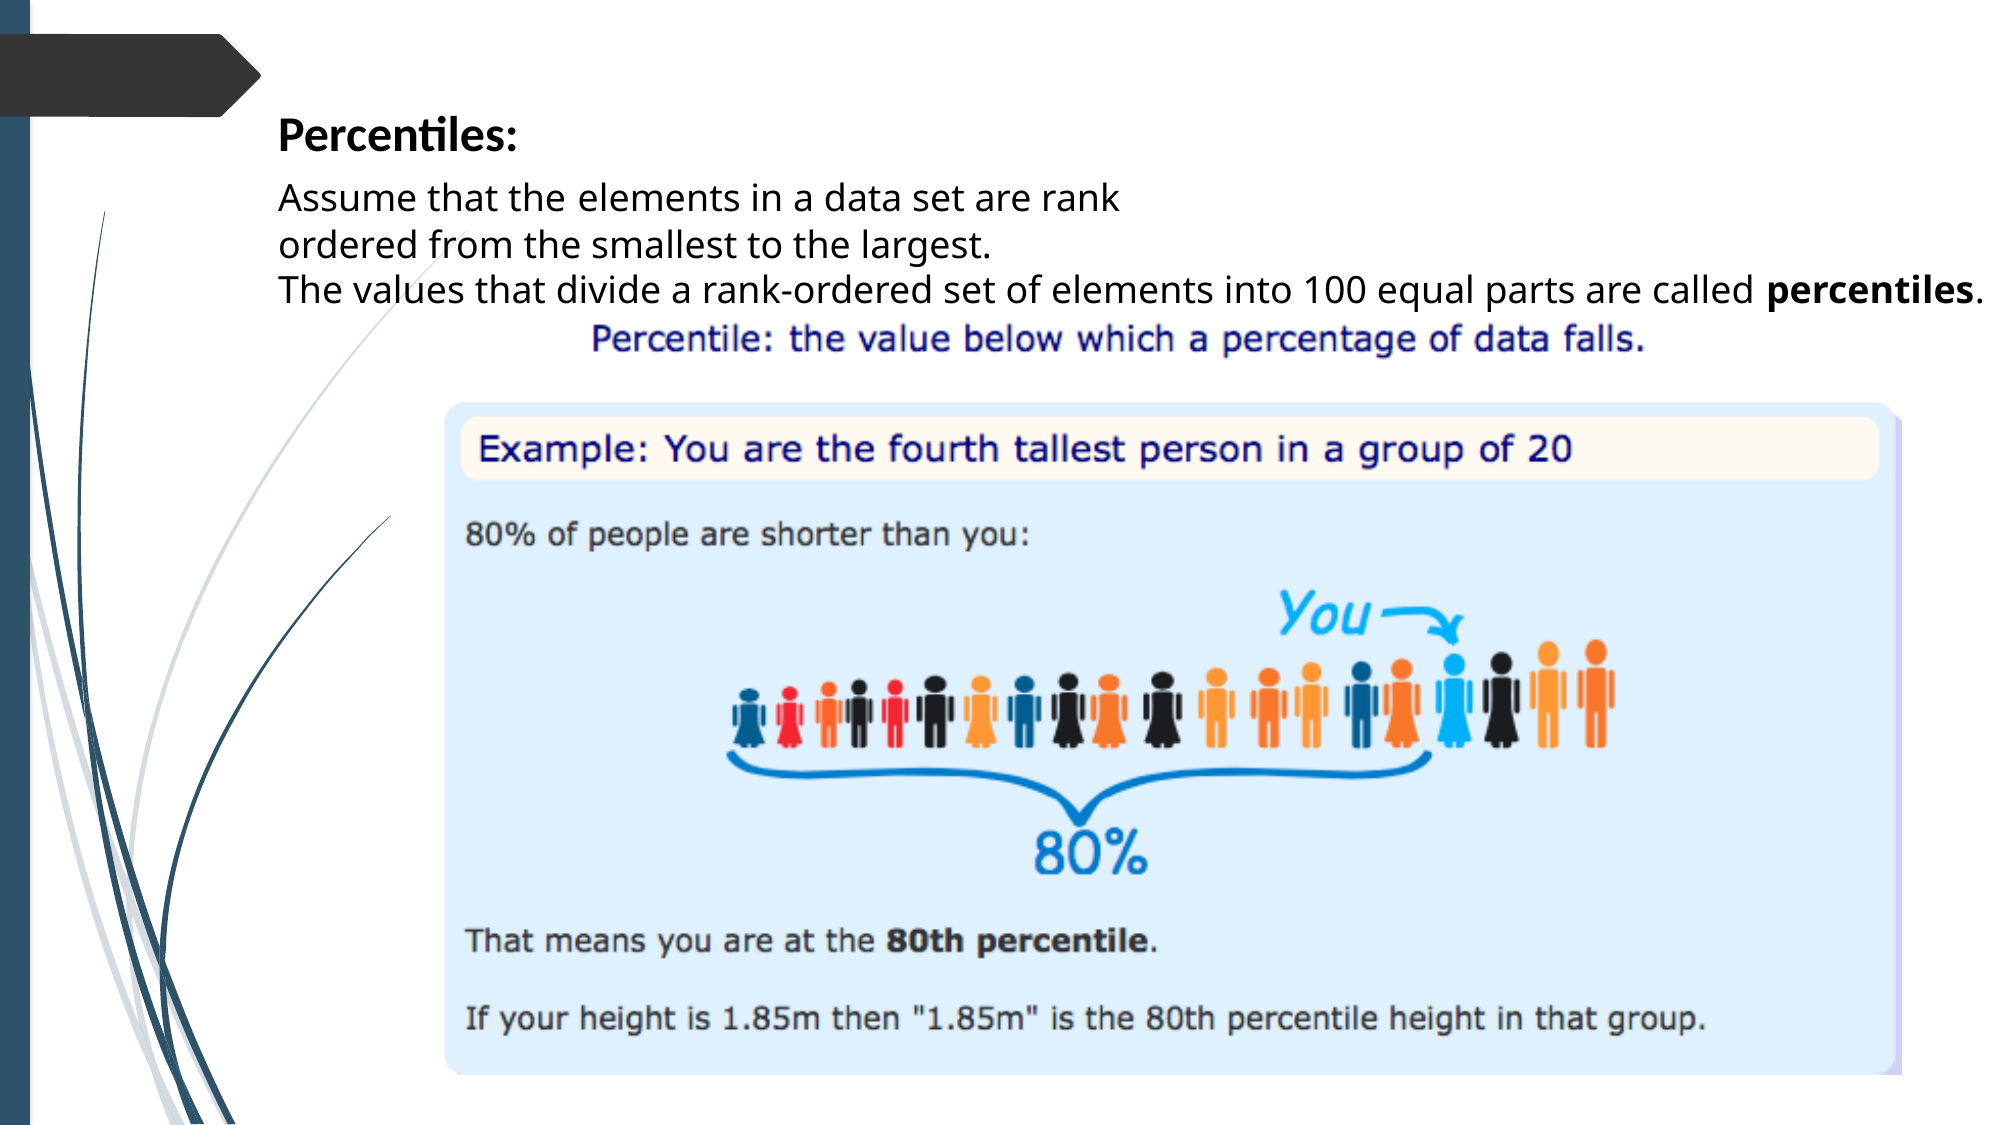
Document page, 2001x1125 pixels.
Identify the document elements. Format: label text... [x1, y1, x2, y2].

picture [439, 310, 1903, 1075]
text_box Percentiles: Assume that the elements in a data set are rank ordered from the smallest to the largest. The values that divide a rank-ordered set of elements into 100 equal parts are called percentiles. [263, 93, 2000, 293]
